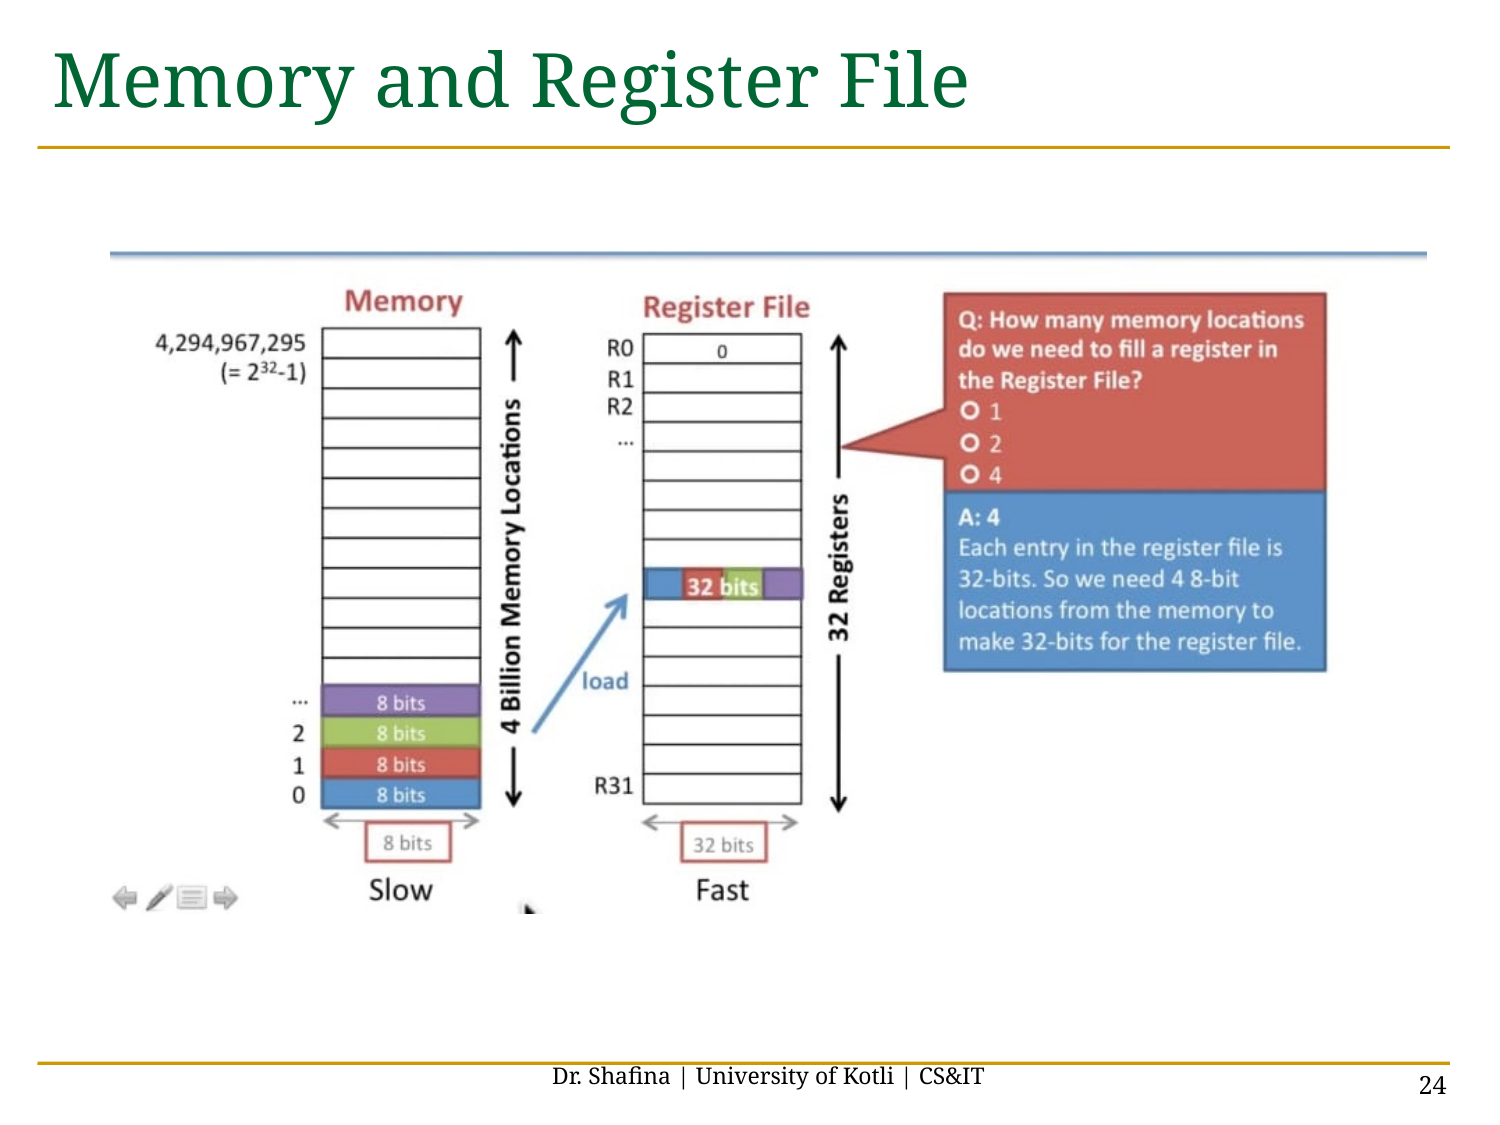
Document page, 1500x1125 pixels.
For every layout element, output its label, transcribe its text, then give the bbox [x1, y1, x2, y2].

footer Dr. Shafina | University of Kotli | CS&IT [512, 1024, 1026, 1101]
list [109, 251, 1427, 915]
title Memory and Register File [37, 24, 1450, 200]
slide_number 24 [1111, 1036, 1462, 1112]
